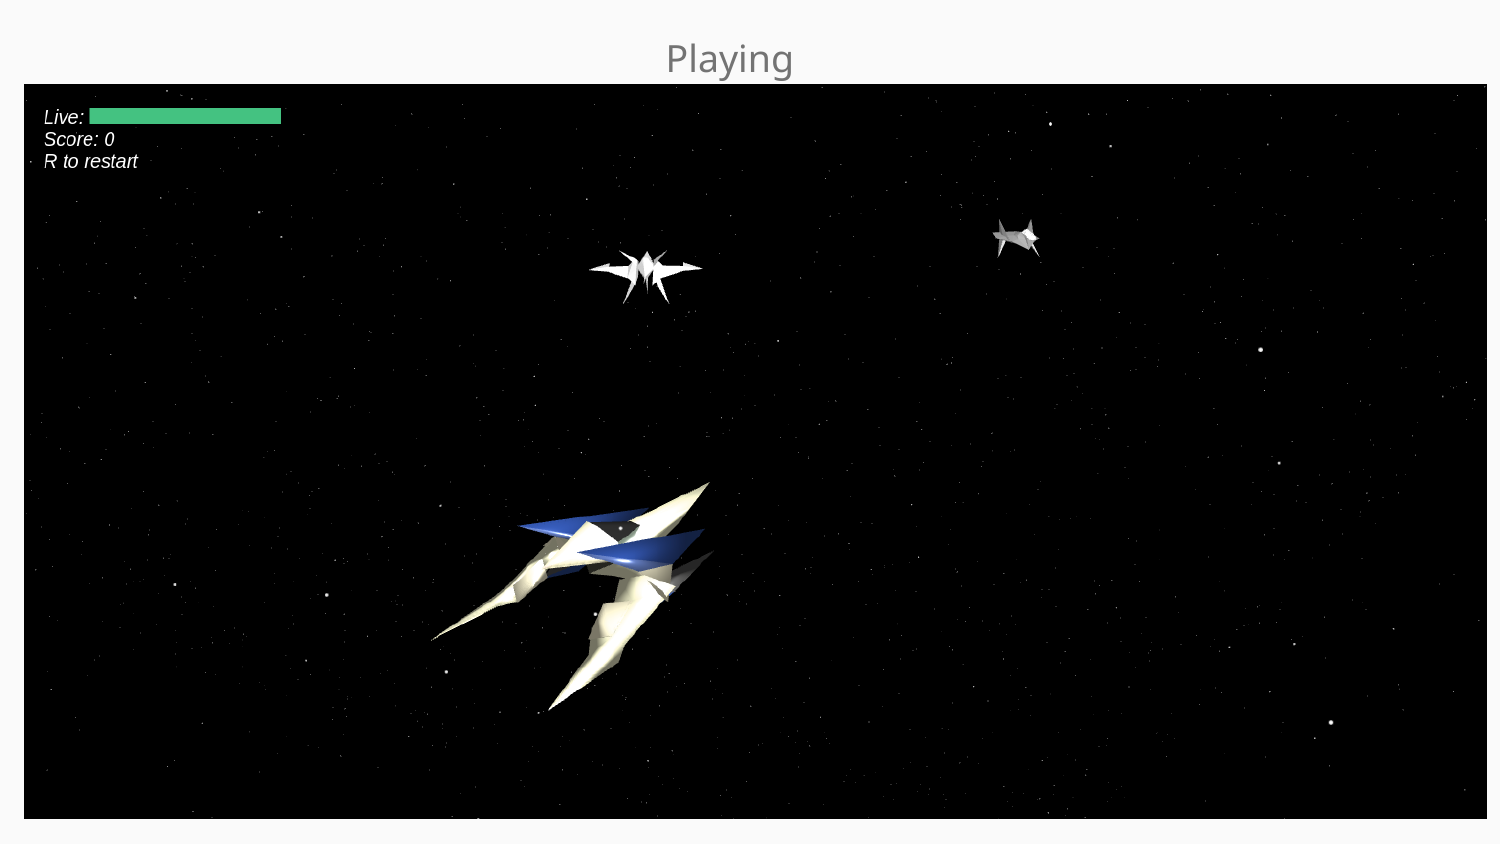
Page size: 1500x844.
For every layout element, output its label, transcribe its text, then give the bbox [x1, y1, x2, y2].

picture [24, 83, 1487, 819]
list Playing [55, 13, 1405, 82]
